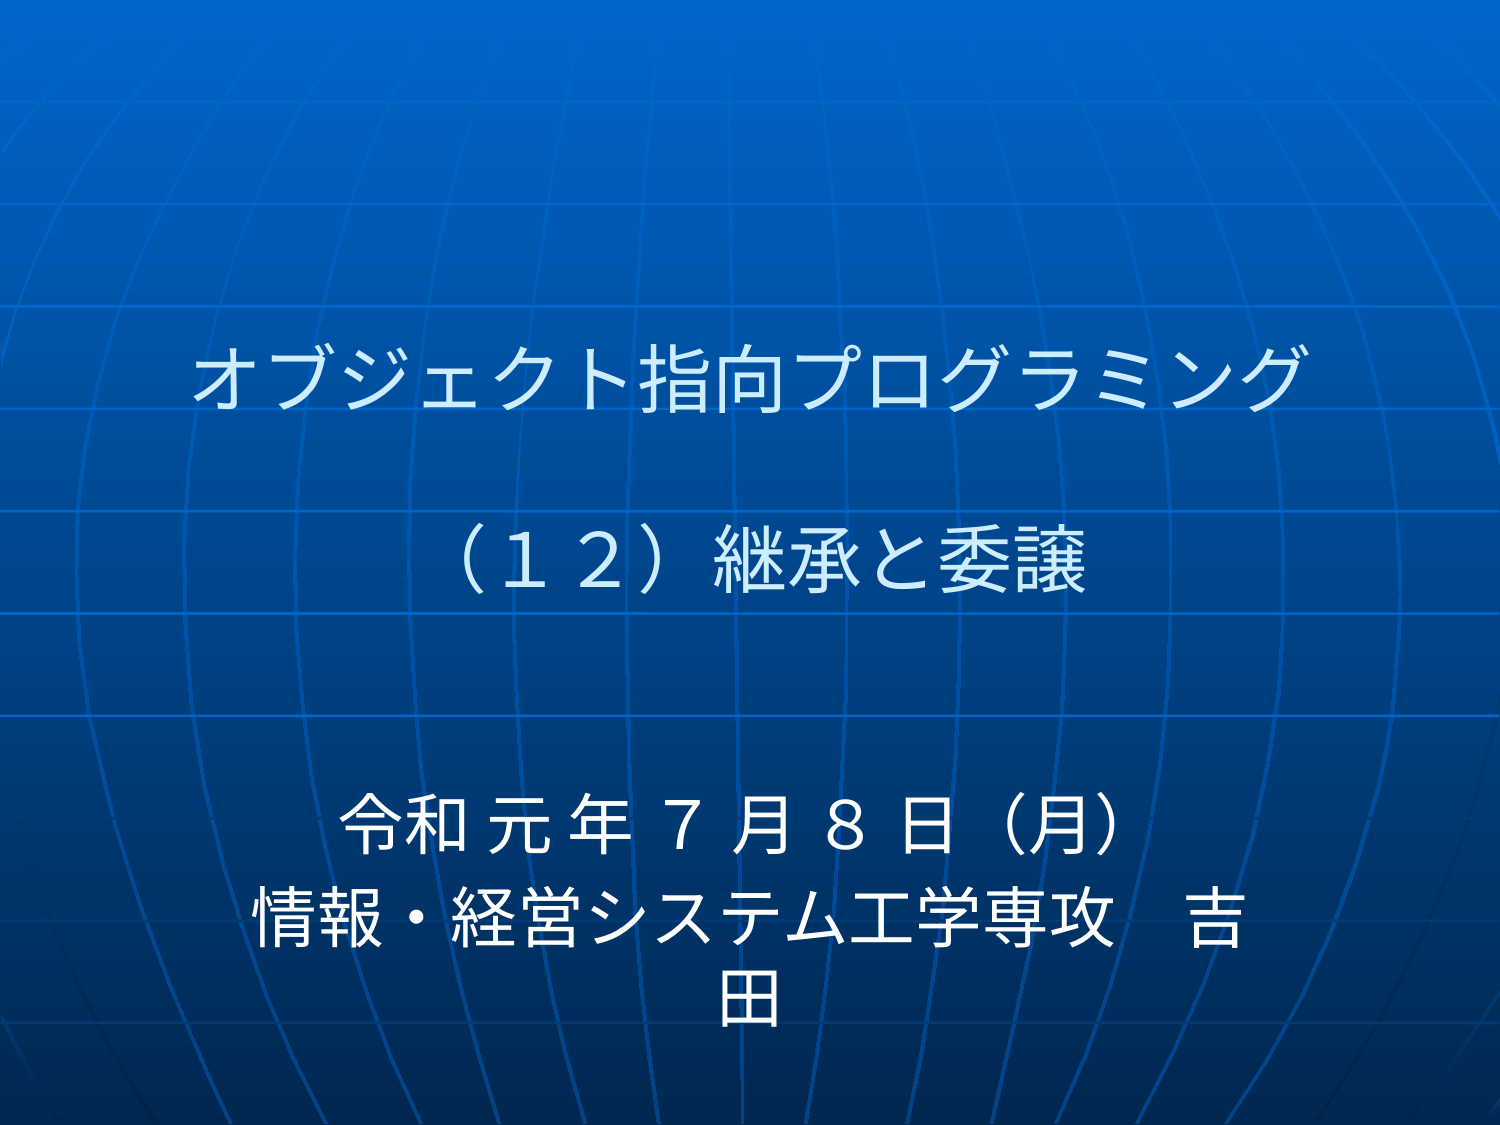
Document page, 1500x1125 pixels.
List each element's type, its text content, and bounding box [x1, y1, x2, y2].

title オブジェクト指向プログラミング （１２）継承と委譲 [112, 219, 1388, 611]
subtitle 令和 元 年 ７ 月 ８ 日（月） 情報・経営システム工学専攻 吉田 [224, 774, 1276, 1063]
